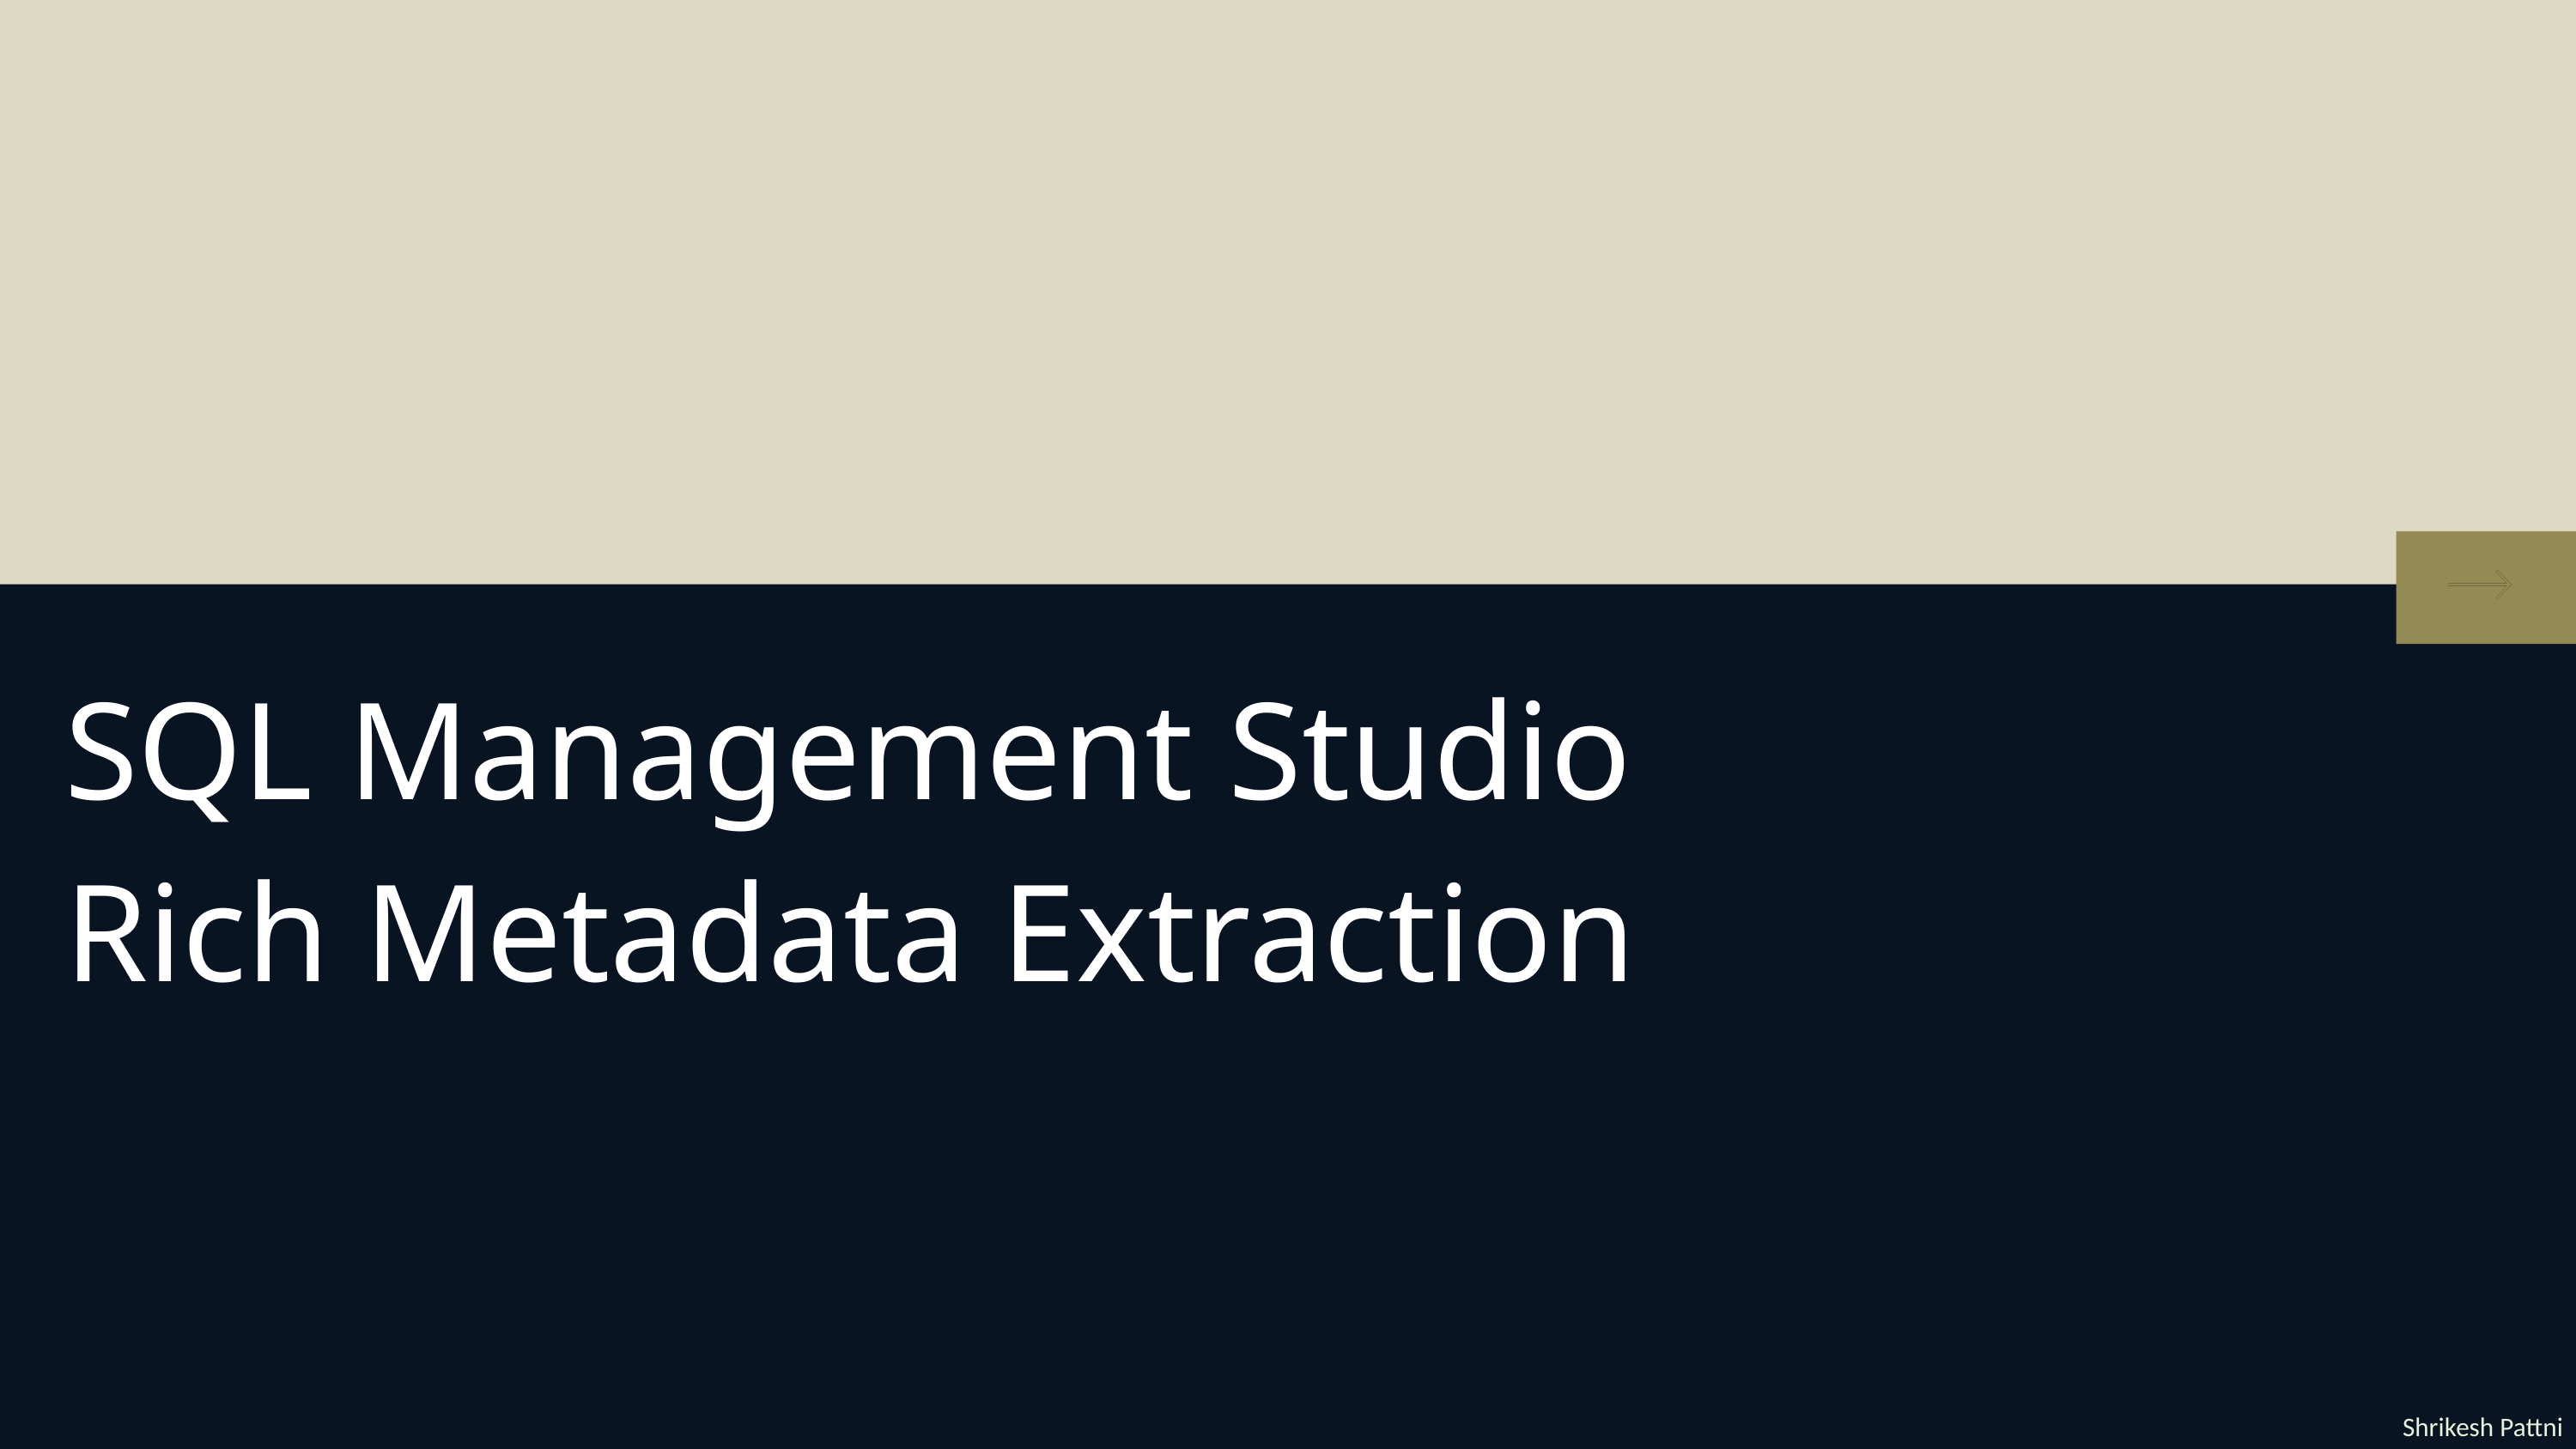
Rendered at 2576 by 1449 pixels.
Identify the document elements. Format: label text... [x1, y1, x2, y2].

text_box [2396, 530, 2576, 645]
text_box Shrikesh Pattni [2312, 1403, 2576, 1448]
text_box SQL Management Studio Rich Metadata Extraction [64, 643, 1996, 1009]
text_box [0, 0, 2576, 586]
